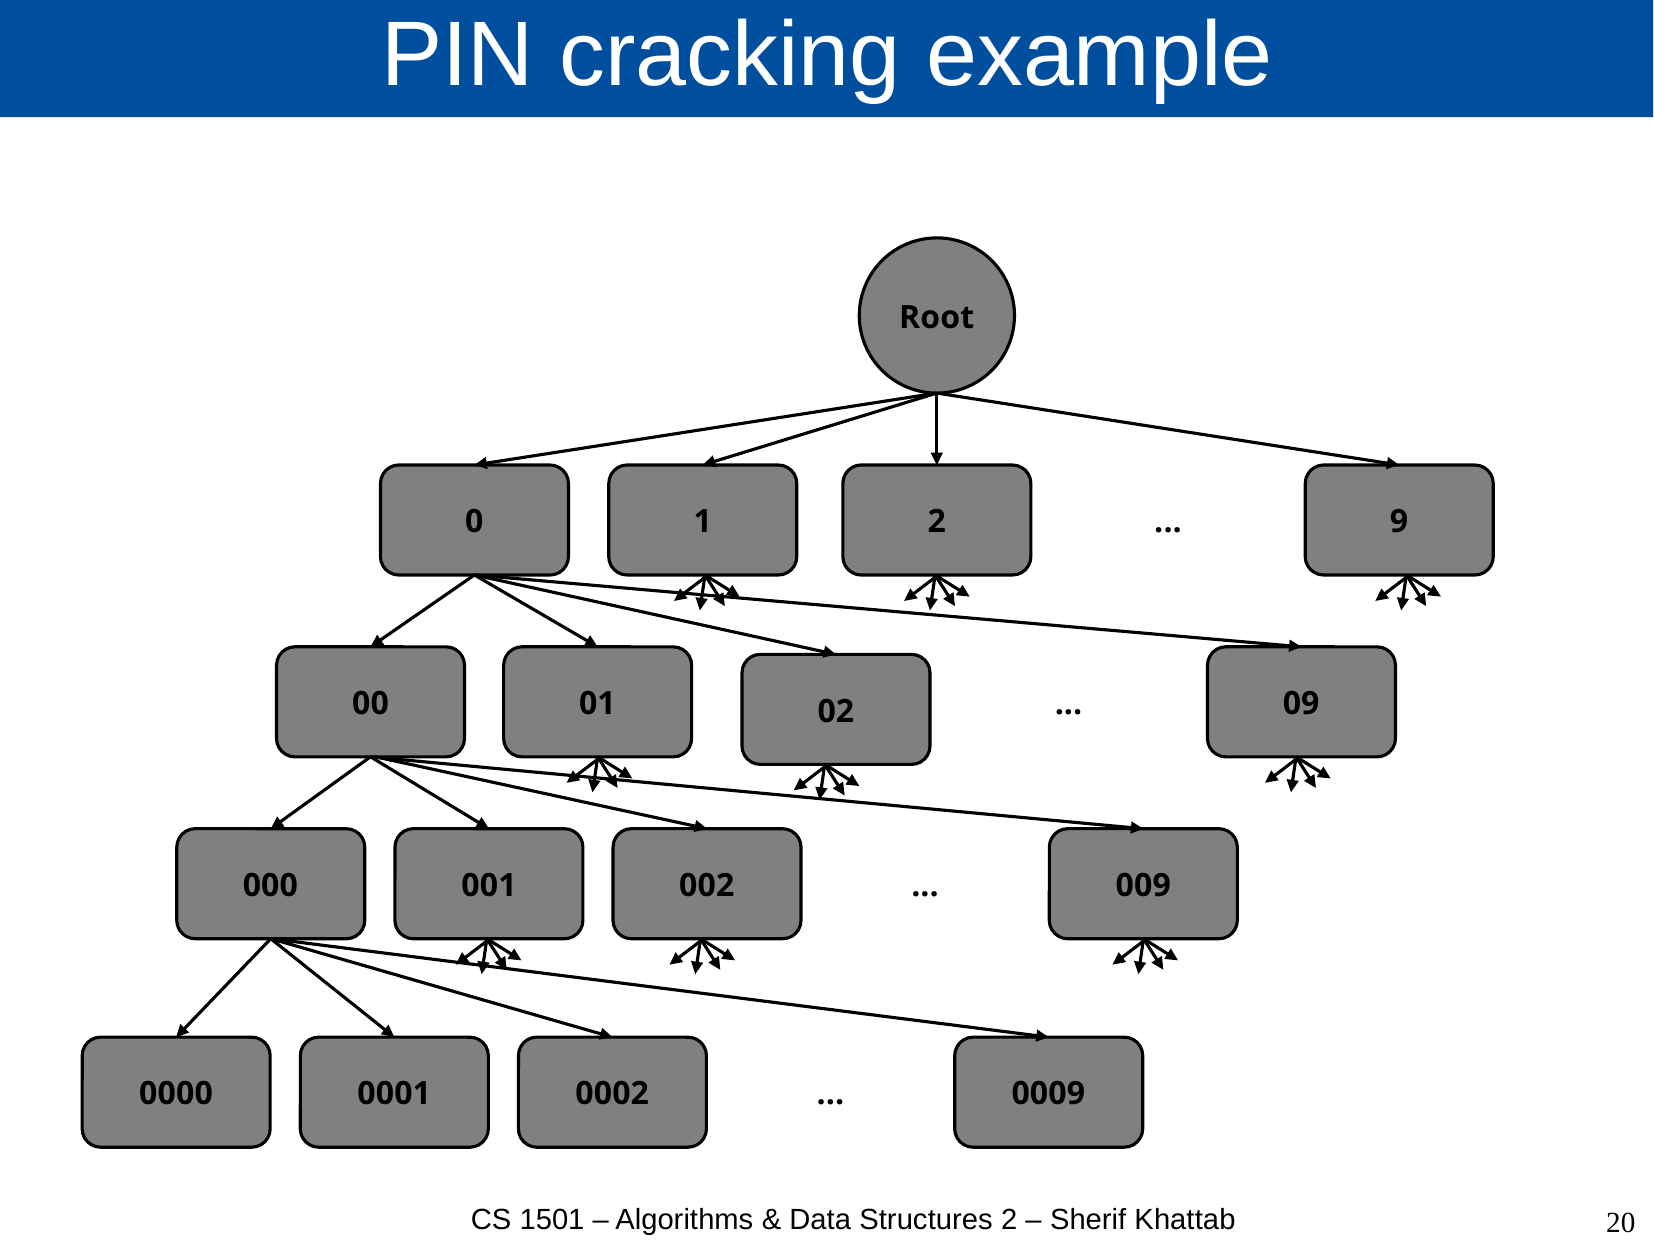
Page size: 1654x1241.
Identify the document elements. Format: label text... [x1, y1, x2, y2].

slide_number 20 [1272, 1178, 1653, 1241]
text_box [842, 392, 935, 572]
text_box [176, 756, 367, 937]
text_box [81, 938, 267, 1148]
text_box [936, 392, 1494, 576]
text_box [380, 392, 607, 573]
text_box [455, 574, 1442, 975]
footer CS 1501 – Algorithms & Data Structures 2 – Sherif Khattab [460, 1202, 1248, 1241]
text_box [270, 938, 1143, 1148]
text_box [276, 574, 454, 755]
text_box Root [859, 237, 1015, 390]
title PIN cracking example [0, 0, 1654, 118]
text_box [608, 392, 841, 572]
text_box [370, 756, 450, 937]
